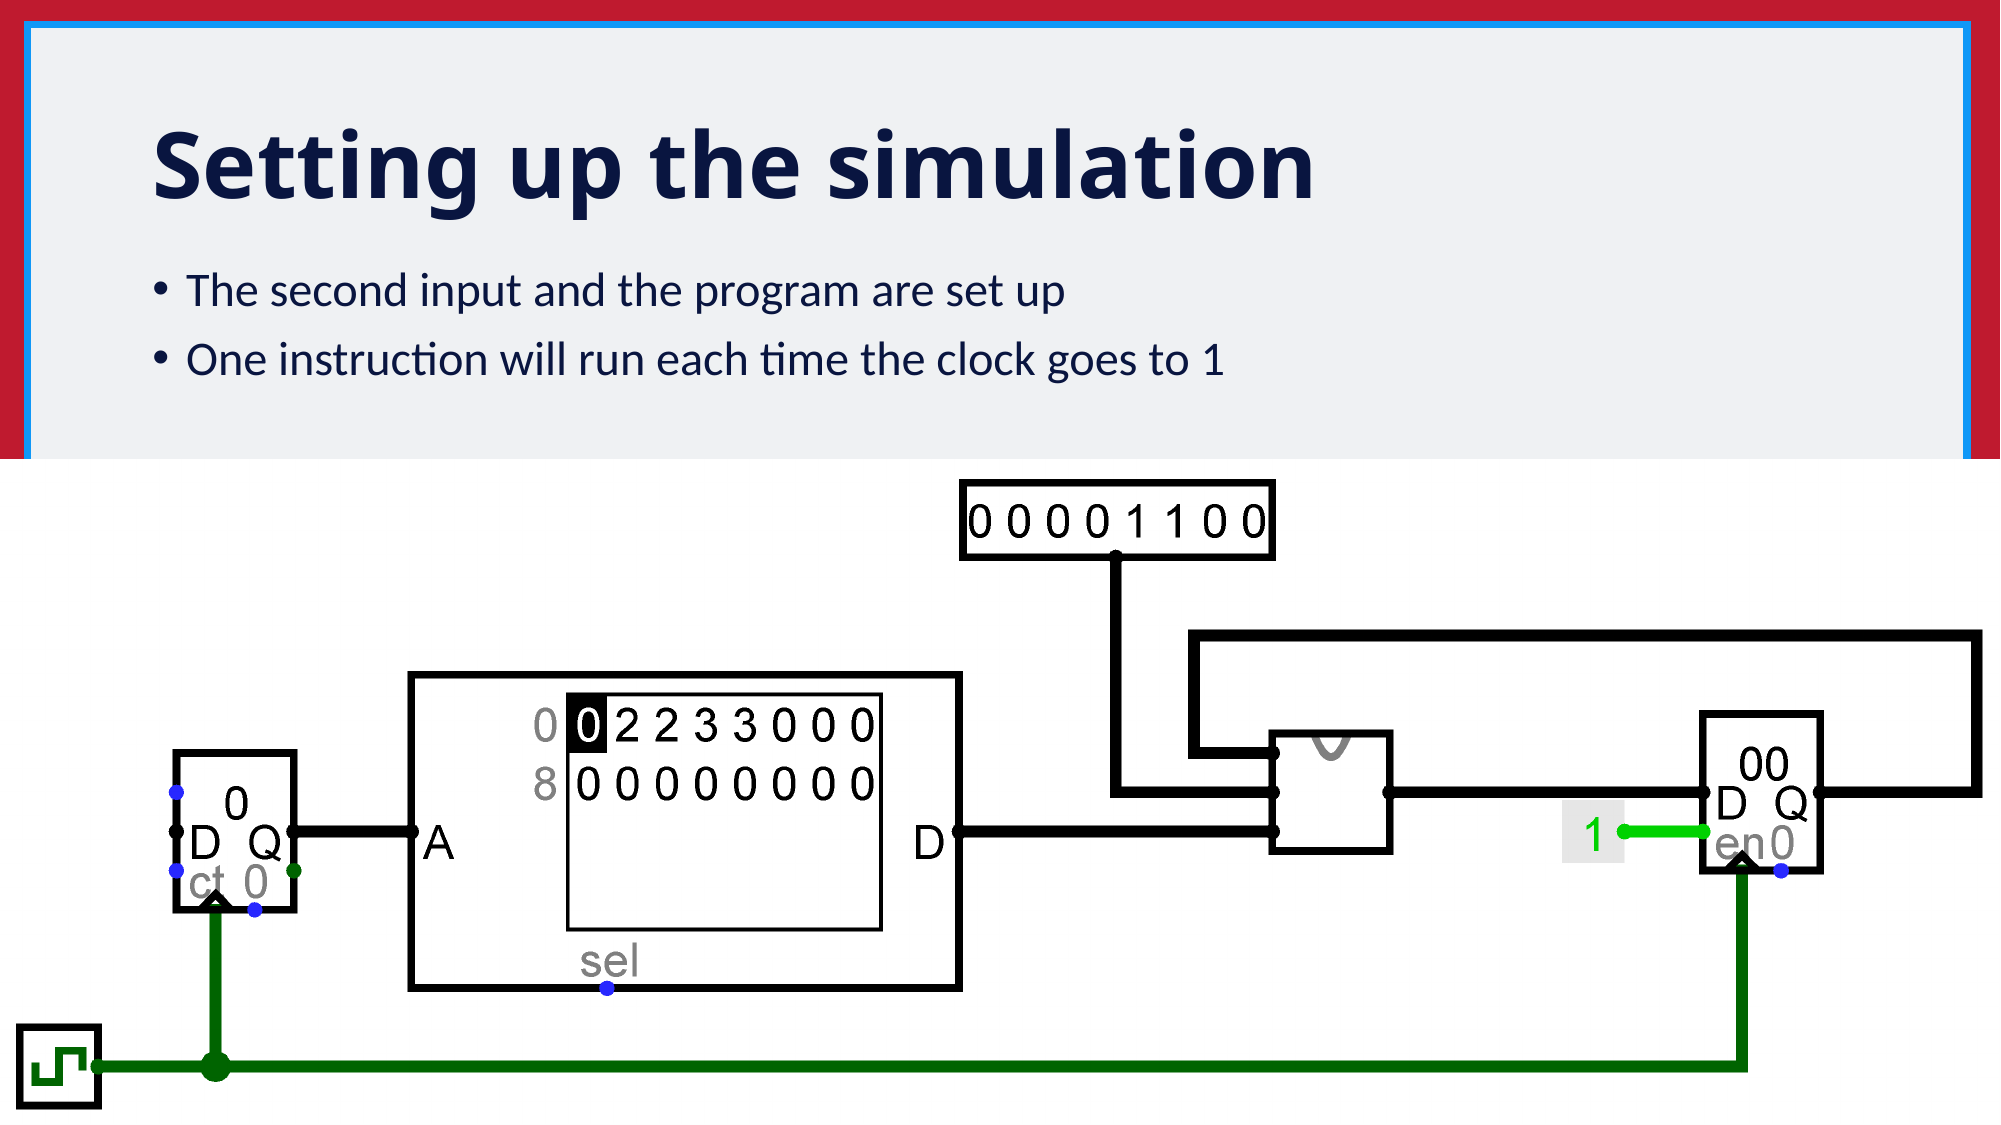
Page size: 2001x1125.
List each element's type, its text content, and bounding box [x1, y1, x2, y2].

list The second input and the program are set up One instruction will run each time the clock goes to 1 [137, 257, 1863, 394]
picture [0, 459, 2000, 1125]
title Setting up the simulation [137, 59, 1863, 257]
